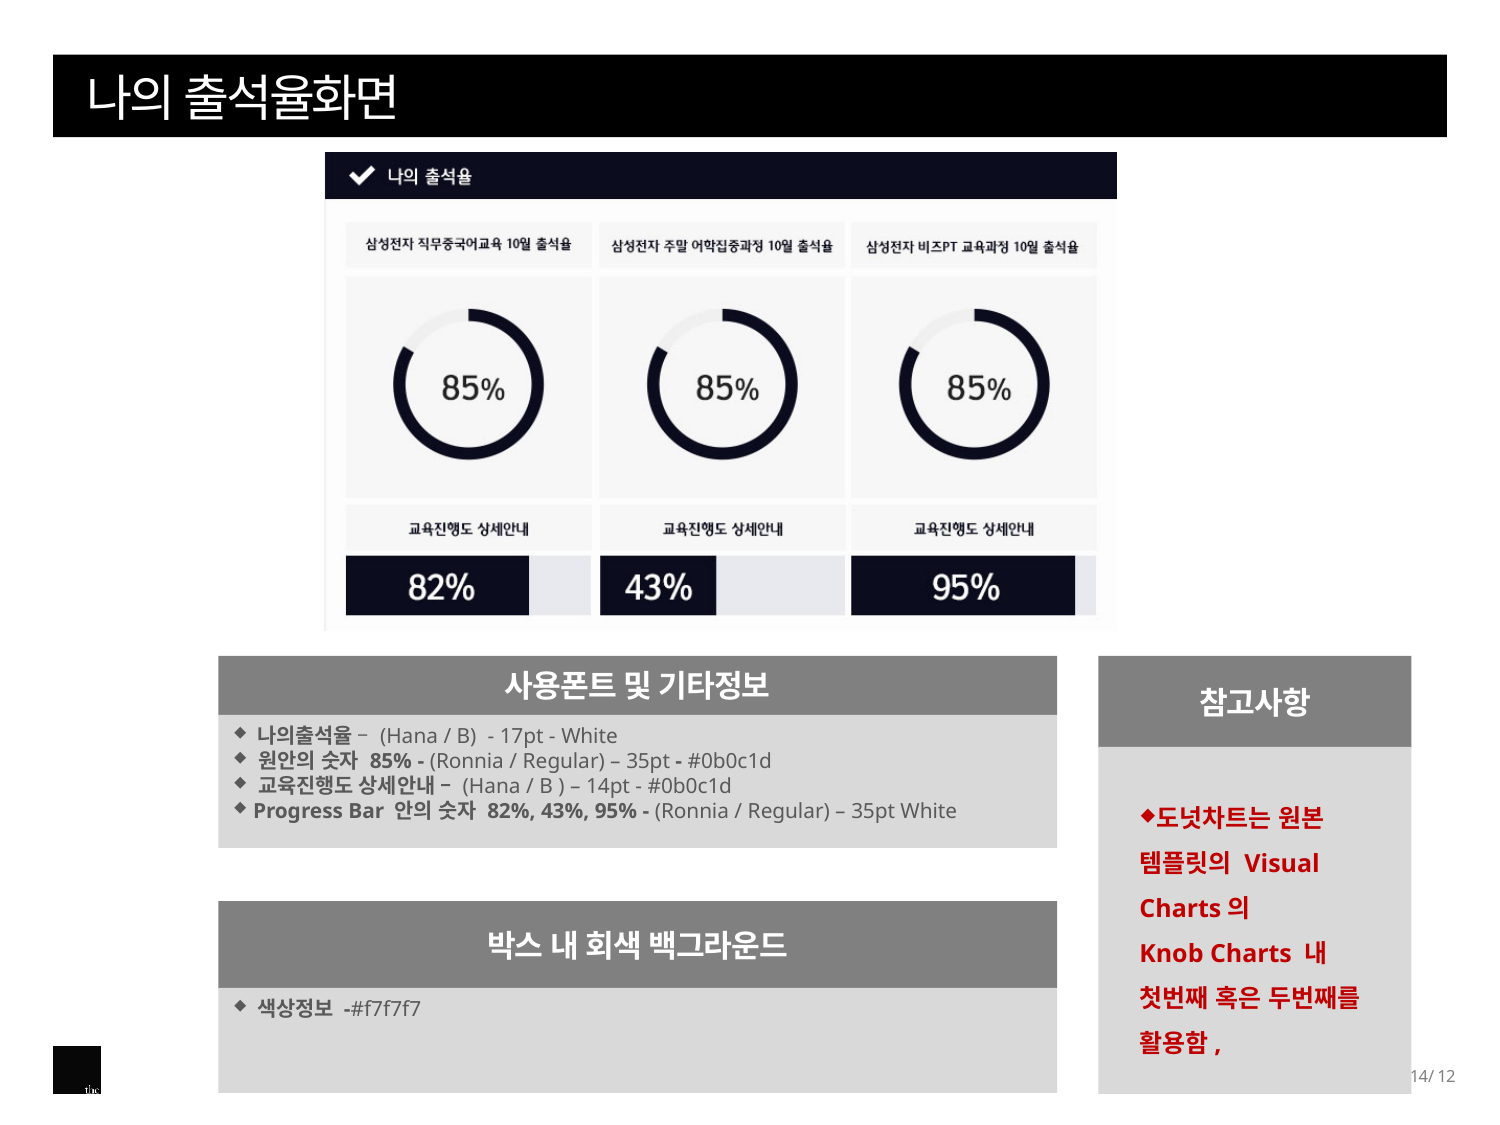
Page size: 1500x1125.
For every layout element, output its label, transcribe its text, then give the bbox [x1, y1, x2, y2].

text_box 14/ 12 [1415, 1058, 1471, 1097]
picture [52, 1046, 101, 1095]
title 나의 출석율화면 [71, 59, 1422, 149]
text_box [1098, 655, 1412, 1095]
text_box [51, 52, 1449, 139]
picture [324, 152, 1117, 631]
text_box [218, 900, 1058, 1094]
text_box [218, 655, 1058, 849]
